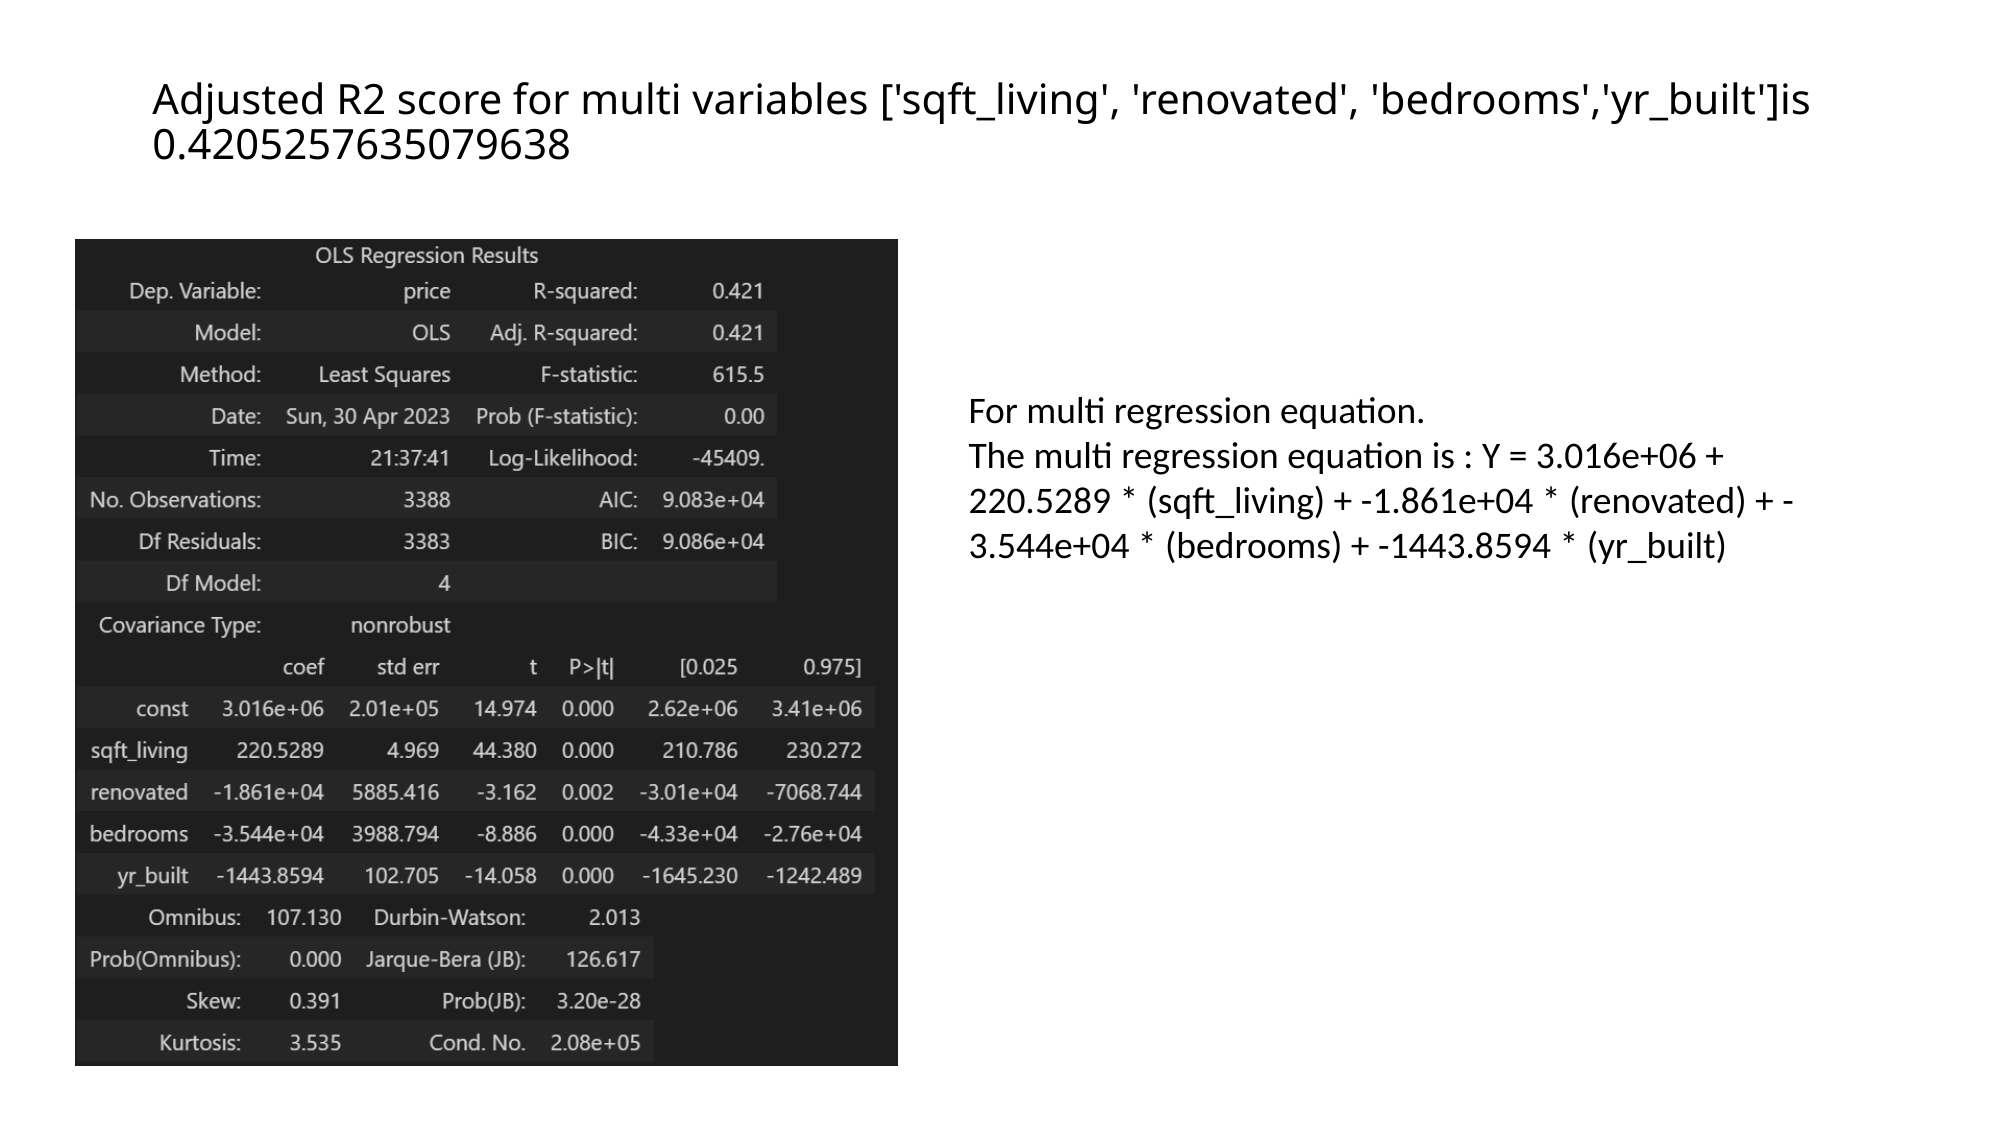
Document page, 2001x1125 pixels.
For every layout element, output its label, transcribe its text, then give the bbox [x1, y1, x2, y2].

picture [75, 239, 898, 1066]
text_box For multi regression equation. The multi regression equation is : Y = 3.016e+06 + 220.5289 * (sqft_living) + -1.861e+04 * (renovated) + -3.544e+04 * (bedrooms) + -1443.8594 * (yr_built) [953, 378, 1886, 574]
title Adjusted R2 score for multi variables ['sqft_living', 'renovated', 'bedrooms','yr_built']is 0.4205257635079638 [137, 59, 1863, 189]
